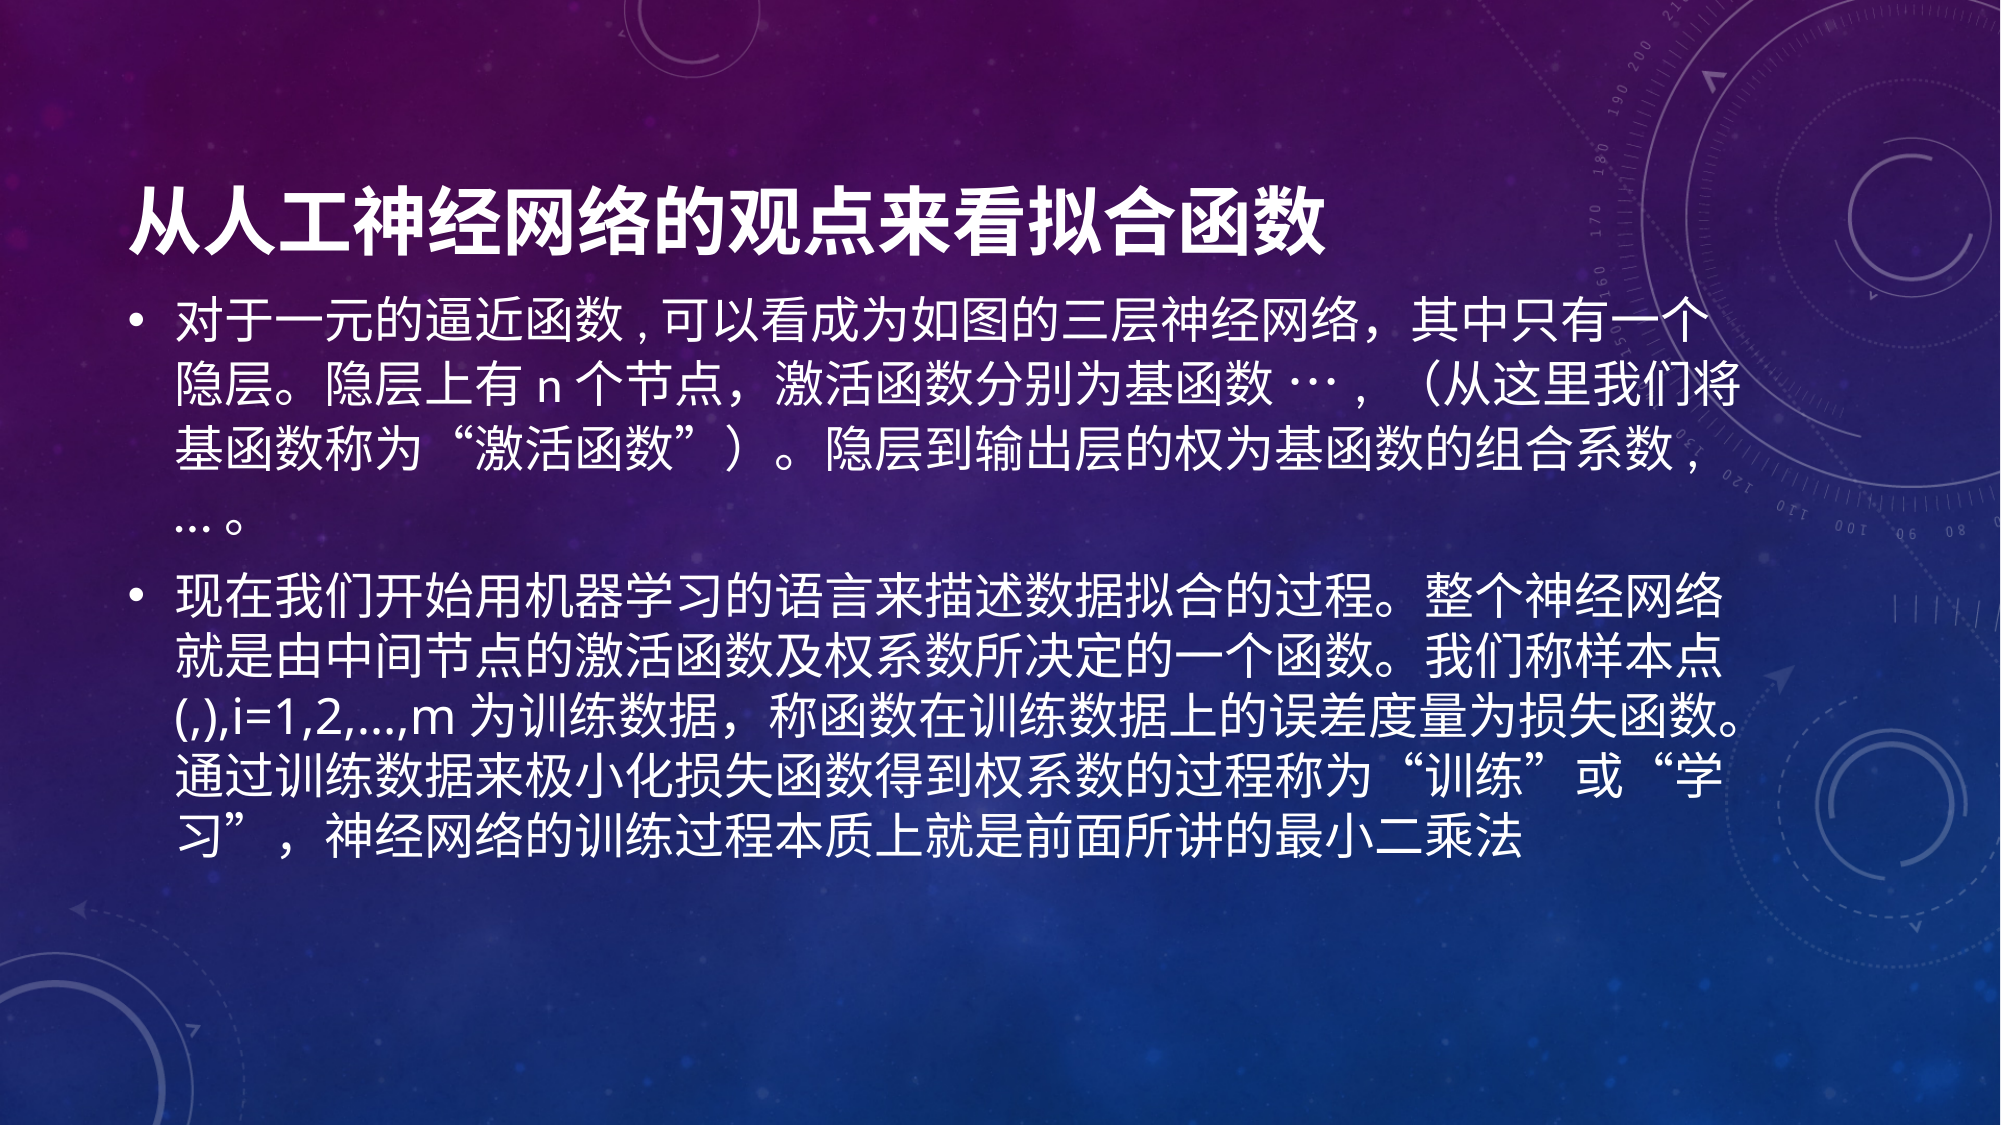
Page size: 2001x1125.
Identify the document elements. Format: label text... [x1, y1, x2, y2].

picture [0, 0, 2001, 1125]
title 从人工神经网络的观点来看拟合函数 [112, 99, 1775, 339]
